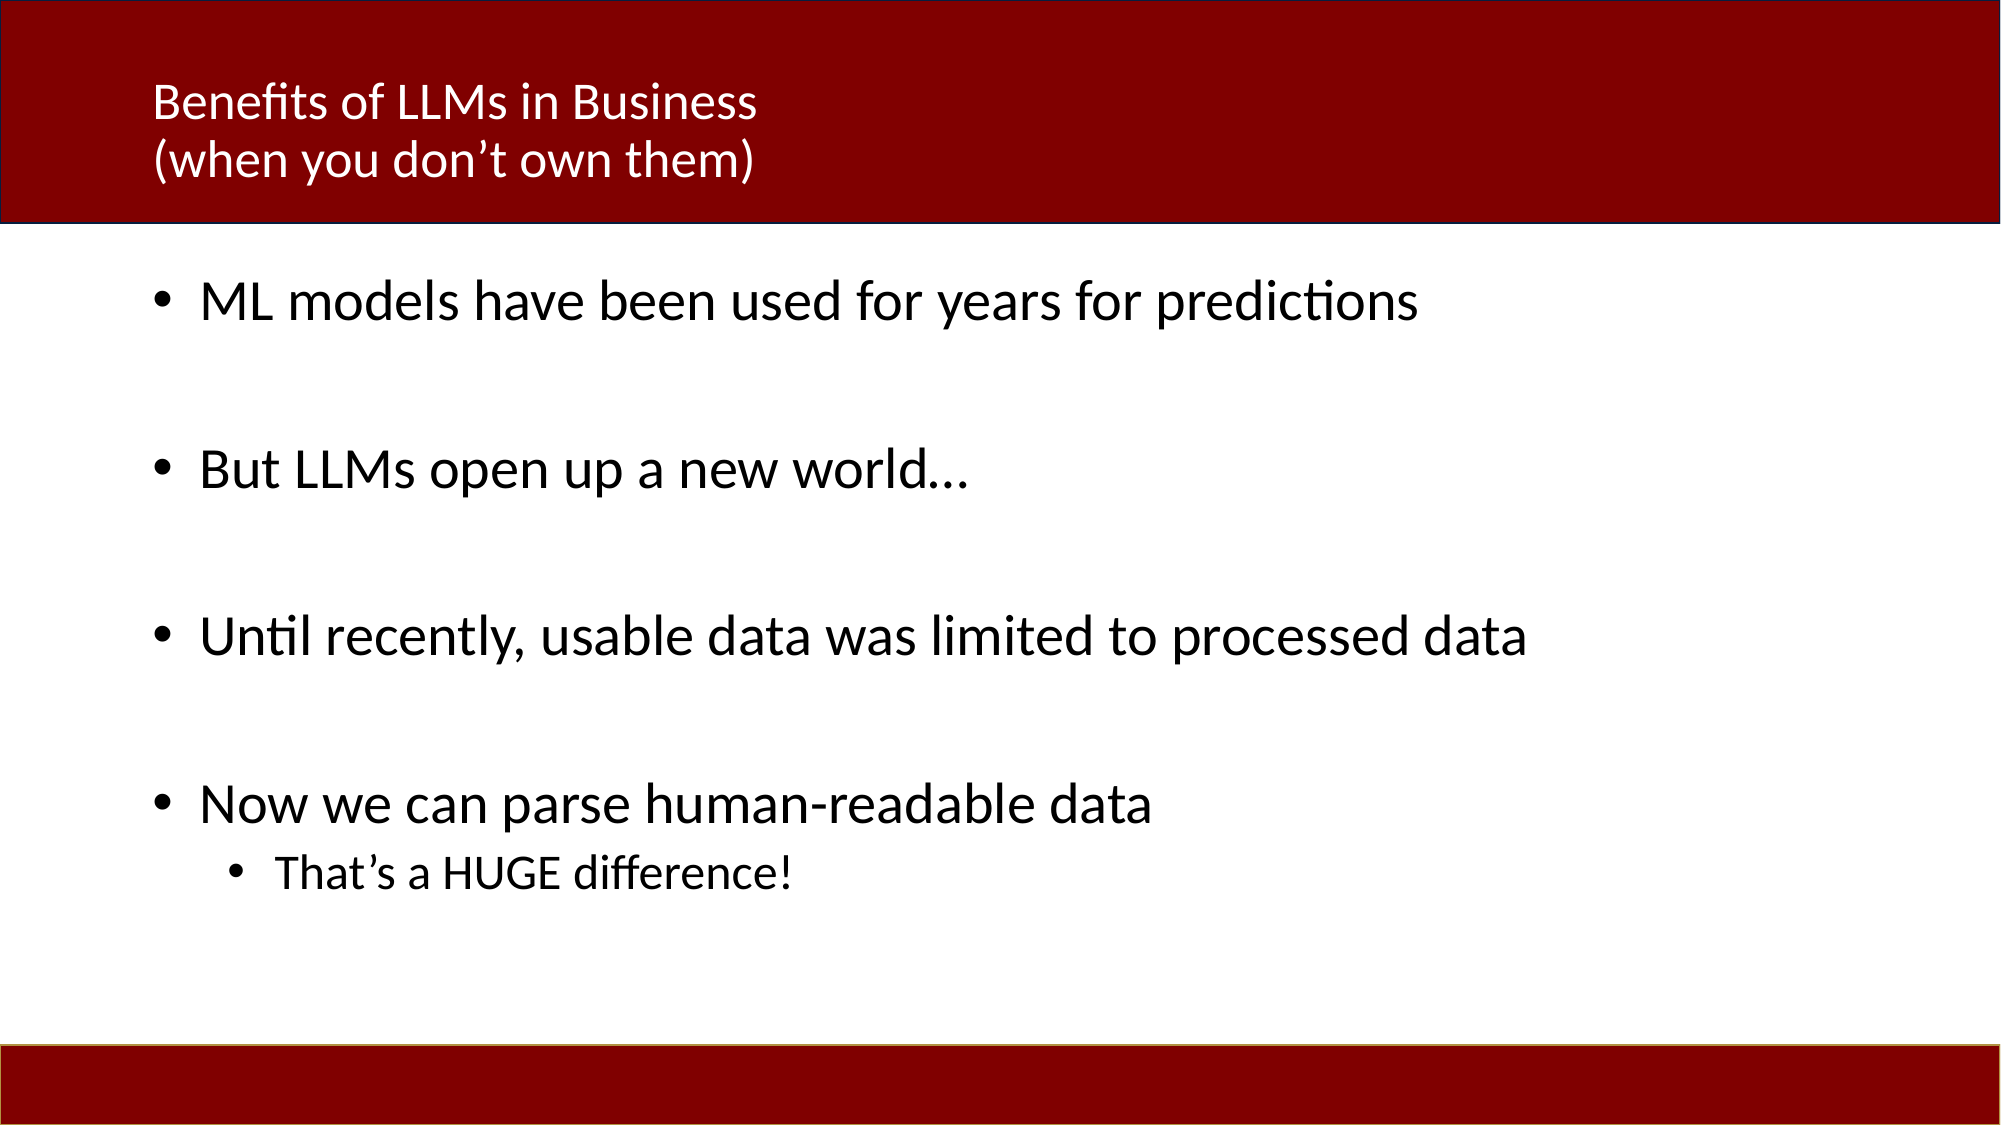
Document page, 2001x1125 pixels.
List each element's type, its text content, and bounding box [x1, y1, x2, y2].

list ML models have been used for years for predictions But LLMs open up a new world… Until recently, usable data was limited to processed data Now we can parse human-readable data That’s a HUGE difference! [137, 262, 1961, 1014]
title Benefits of LLMs in Business (when you don’t own them) [137, 66, 1961, 197]
